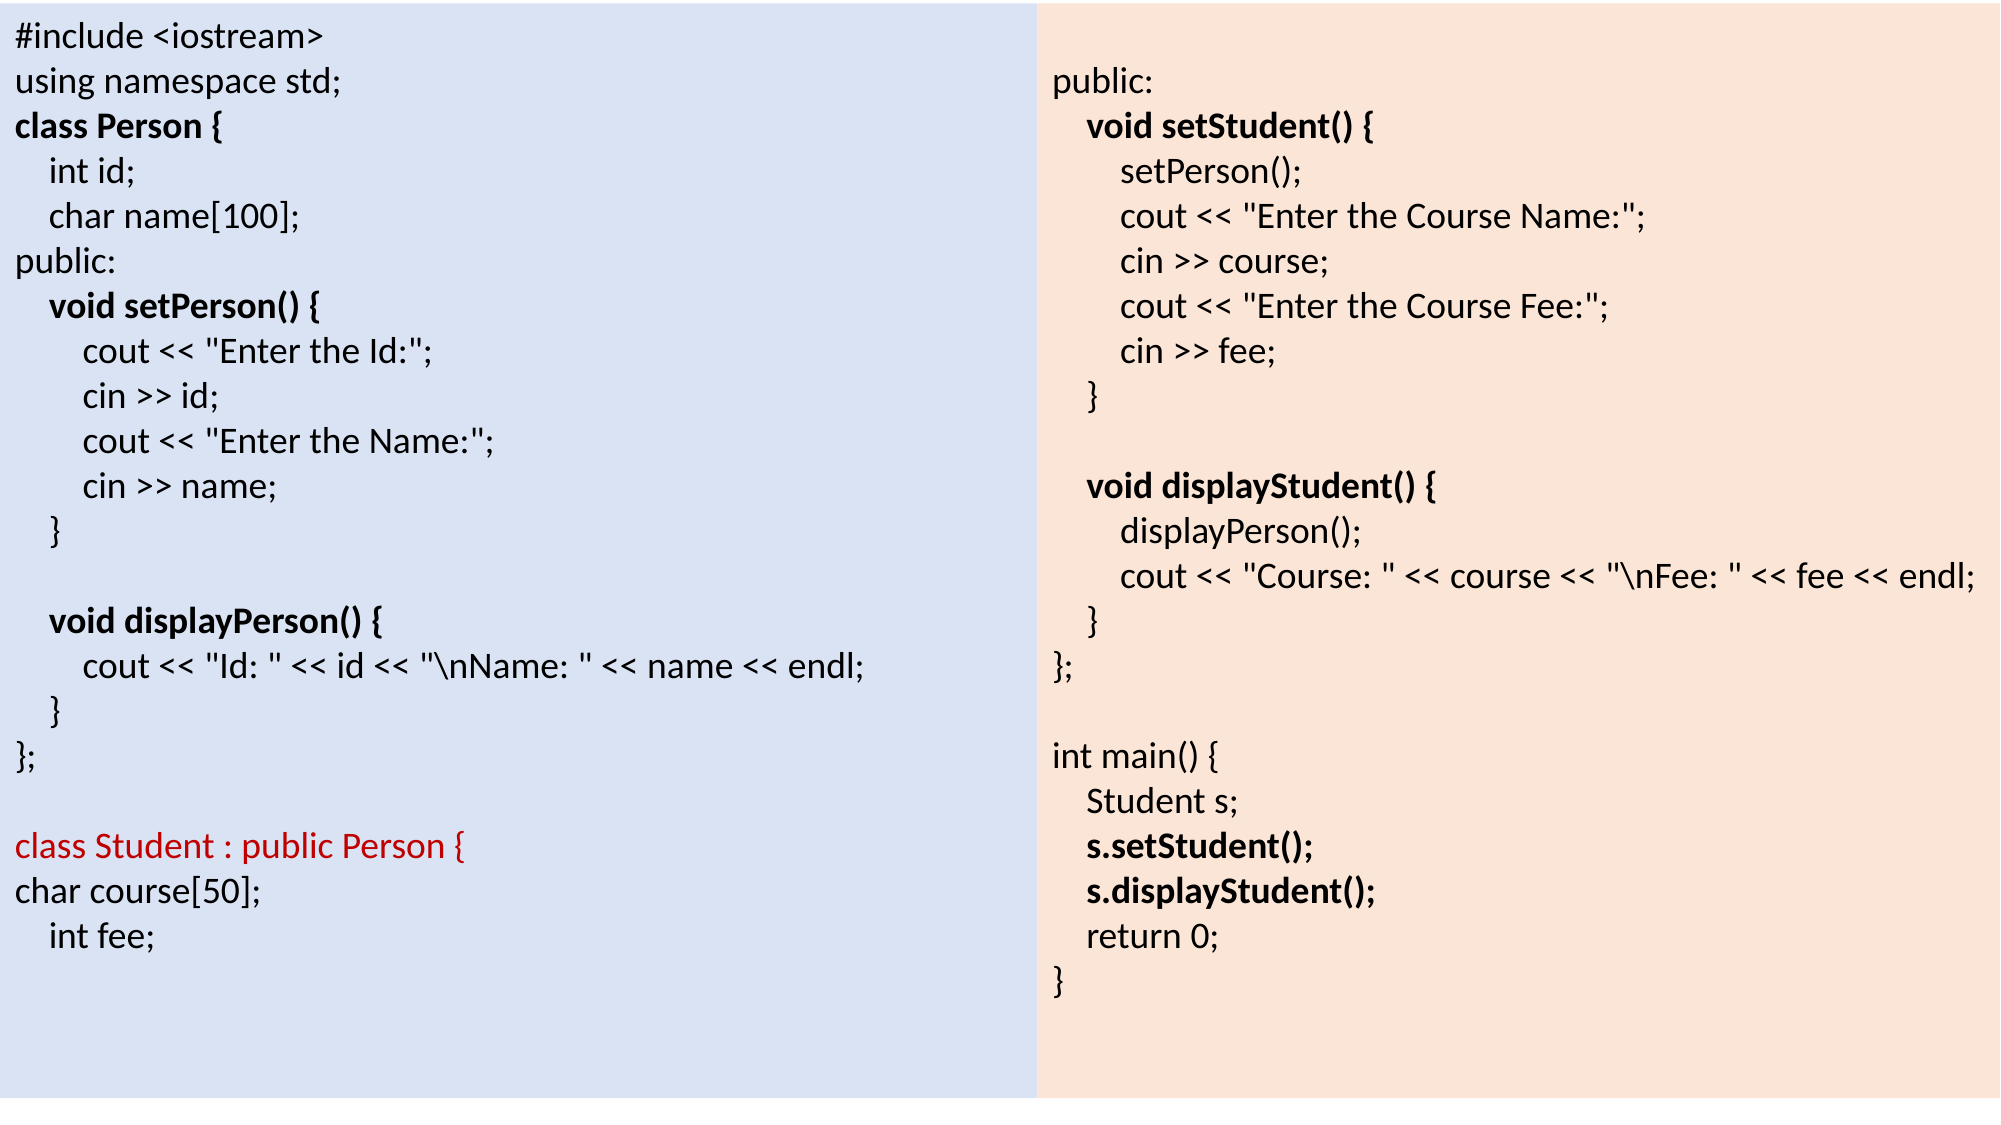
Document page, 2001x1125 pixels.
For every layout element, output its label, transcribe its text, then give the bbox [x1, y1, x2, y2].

text_box public: void setStudent() { setPerson(); cout << "Enter the Course Name:"; cin >> course; cout << "Enter the Course Fee:"; cin >> fee; } void displayStudent() { displayPerson(); cout << "Course: " << course << "\nFee: " << fee << endl; } }; int main() { Student s; s.setStudent(); s.displayStudent(); return 0; } [1037, 3, 2000, 1099]
text_box #include <iostream> using namespace std; class Person { int id; char name[100]; public: void setPerson() { cout << "Enter the Id:"; cin >> id; cout << "Enter the Name:"; cin >> name; } void displayPerson() { cout << "Id: " << id << "\nName: " << name << endl; } }; class Student : public Person { char course[50]; int fee; [0, 3, 1037, 1099]
